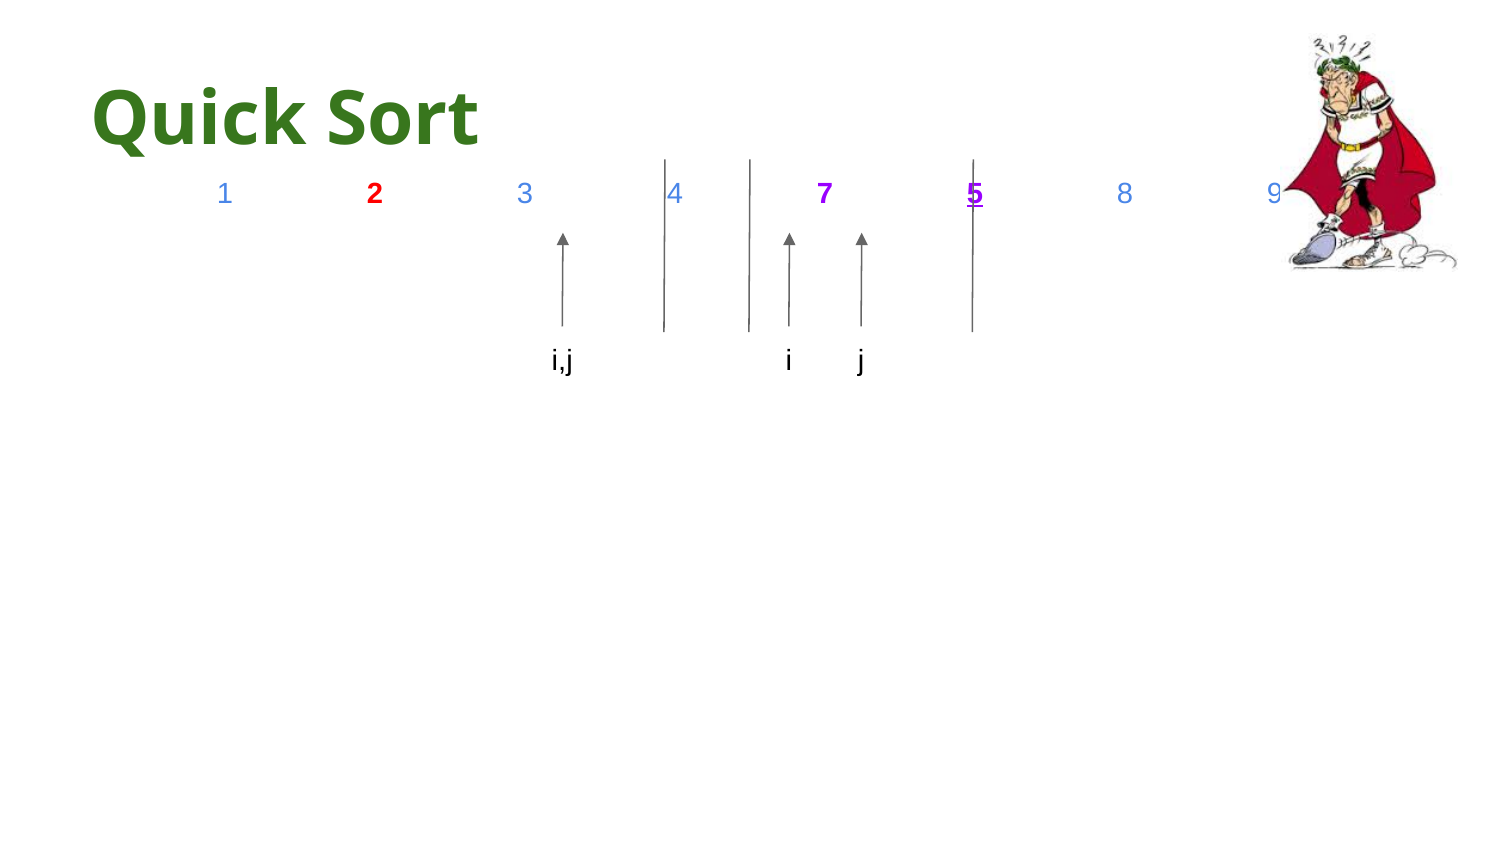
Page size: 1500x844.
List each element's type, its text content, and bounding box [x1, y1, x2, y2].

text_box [833, 232, 889, 370]
list 1 2 3 4 7 5 8 9 [75, 159, 1425, 808]
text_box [761, 232, 817, 370]
title Quick Sort [75, 33, 1279, 159]
picture [1280, 33, 1459, 272]
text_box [534, 232, 590, 370]
